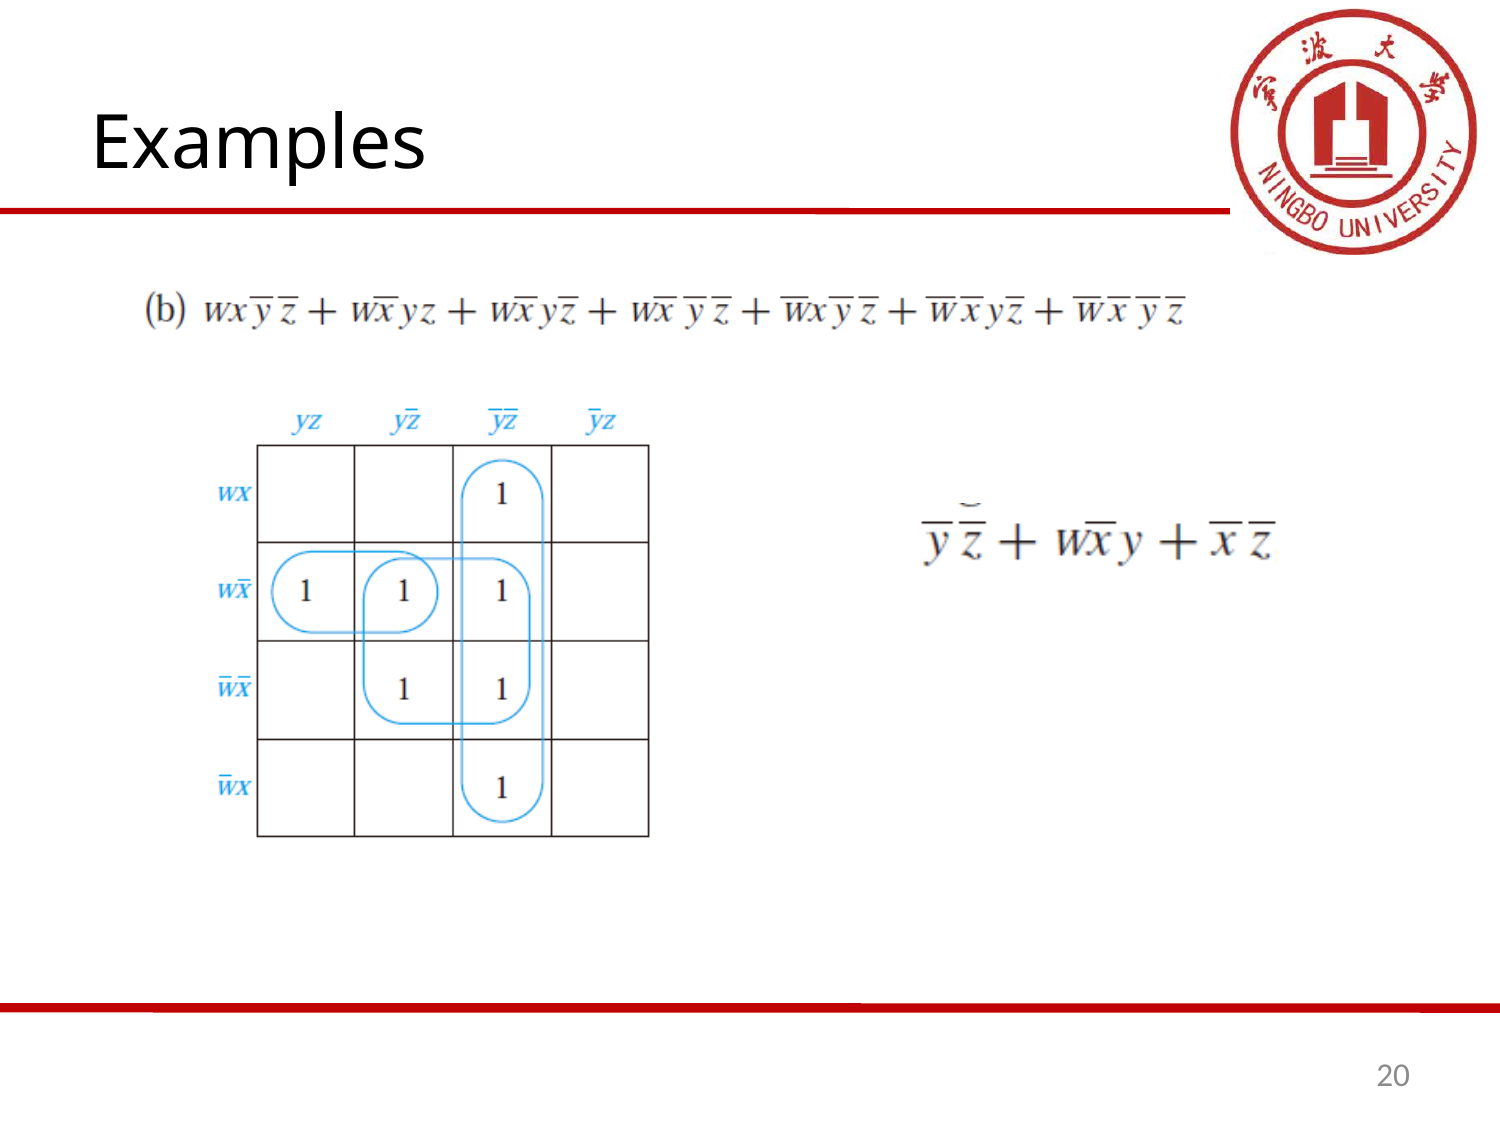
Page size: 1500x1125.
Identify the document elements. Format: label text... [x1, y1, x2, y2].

picture [1230, 8, 1477, 255]
title Examples [75, 45, 1425, 233]
picture [128, 280, 1203, 337]
picture [198, 398, 670, 851]
slide_number 20 [1074, 1042, 1425, 1103]
picture [913, 503, 1279, 575]
